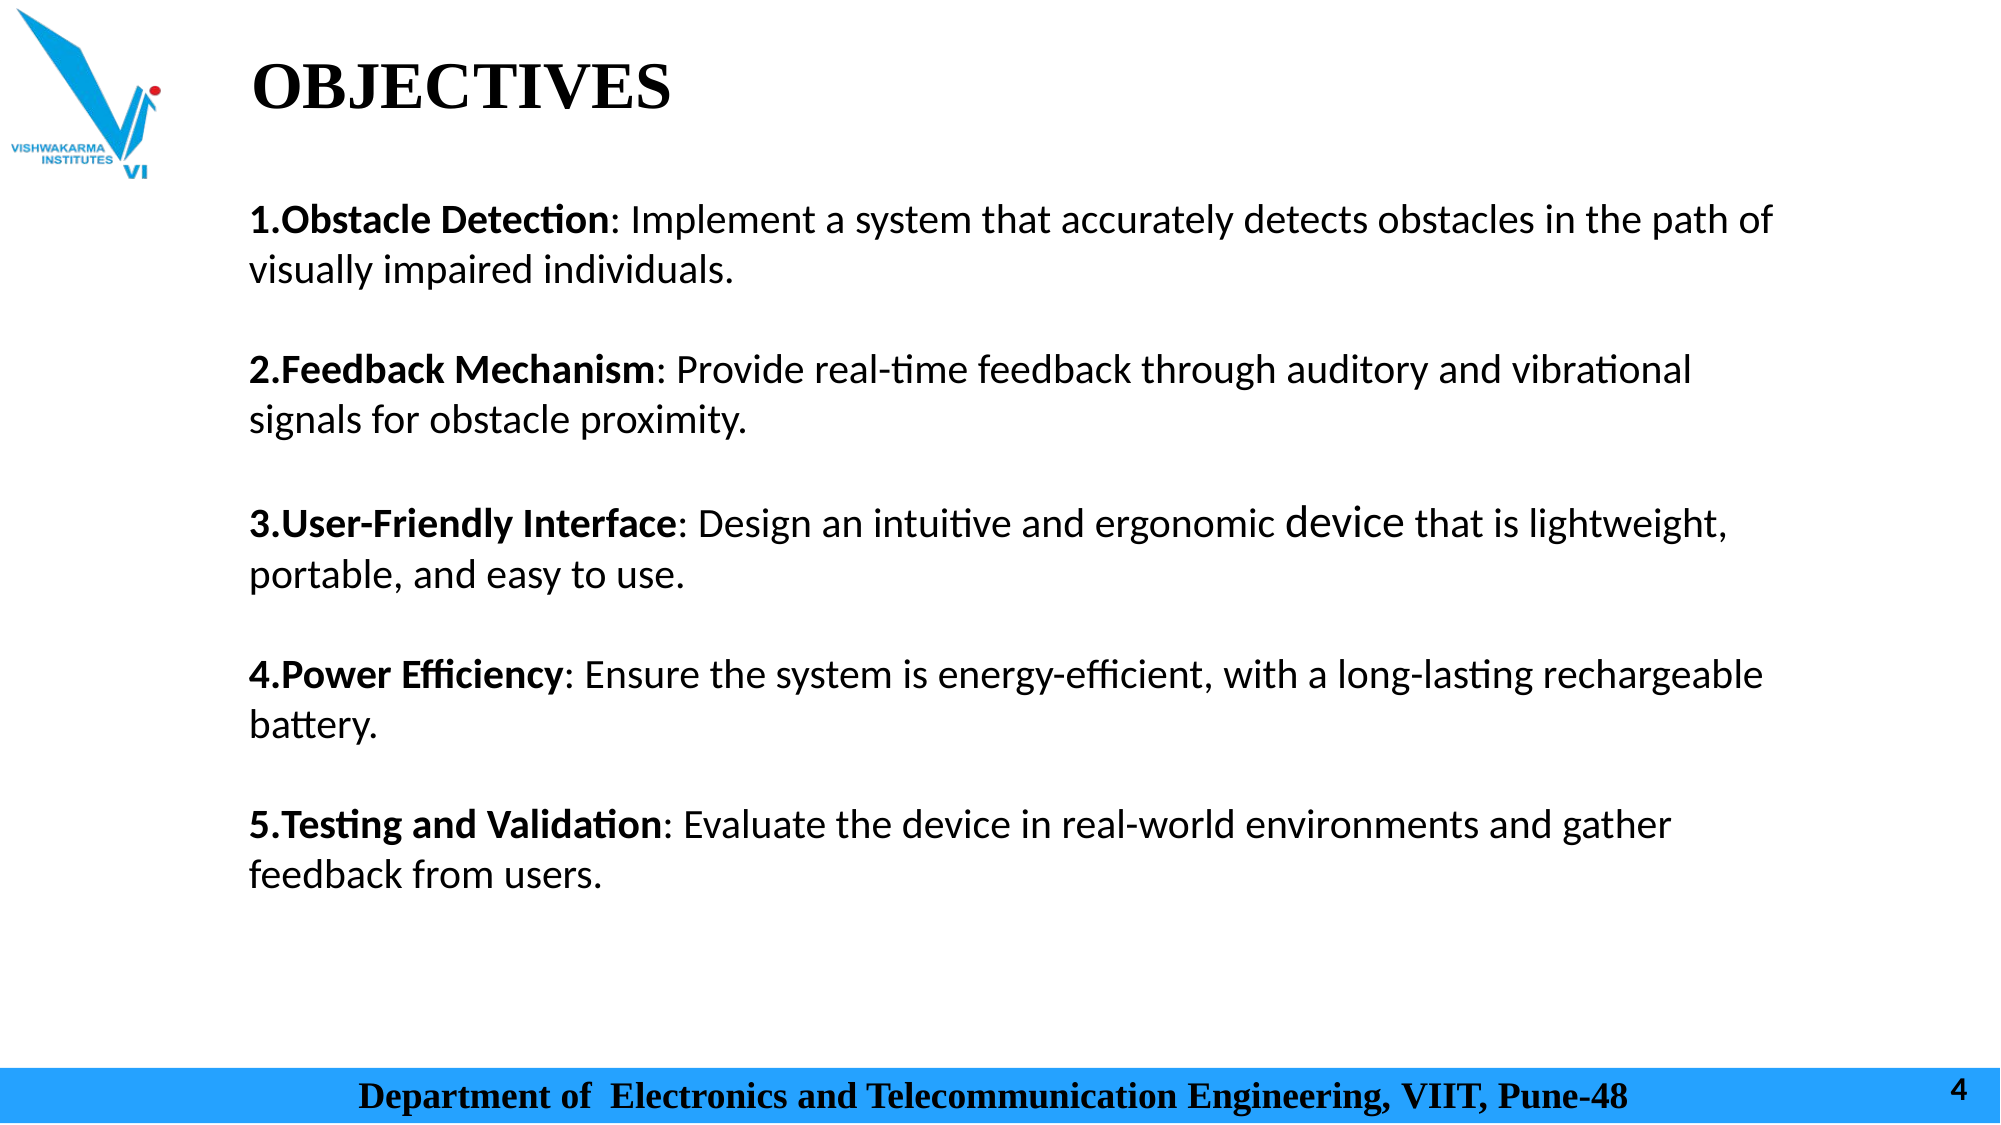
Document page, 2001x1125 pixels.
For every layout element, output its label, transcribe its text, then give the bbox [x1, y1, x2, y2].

title OBJECTIVES [249, 39, 676, 164]
slide_number 4 [1944, 1073, 1974, 1125]
picture [11, 8, 170, 188]
footer Department of Electronics and Telecommunication Engineering, VIIT, Pune-48 [356, 1073, 1641, 1125]
text_box Obstacle Detection: Implement a system that accurately detects obstacles in the path of visually impaired individuals. Feedback Mechanism: Provide real-time feedback through auditory and vibrational signals for obstacle proximity. User-Friendly Interface: Design an intuitive and ergonomic device that is lightweight, portable, and easy to use. Power Efficiency: Ensure the system is energy-efficient, with a long-lasting rechargeable battery. Testing and Validation: Evaluate the device in real-world environments and gather feedback from users. [248, 164, 1776, 898]
